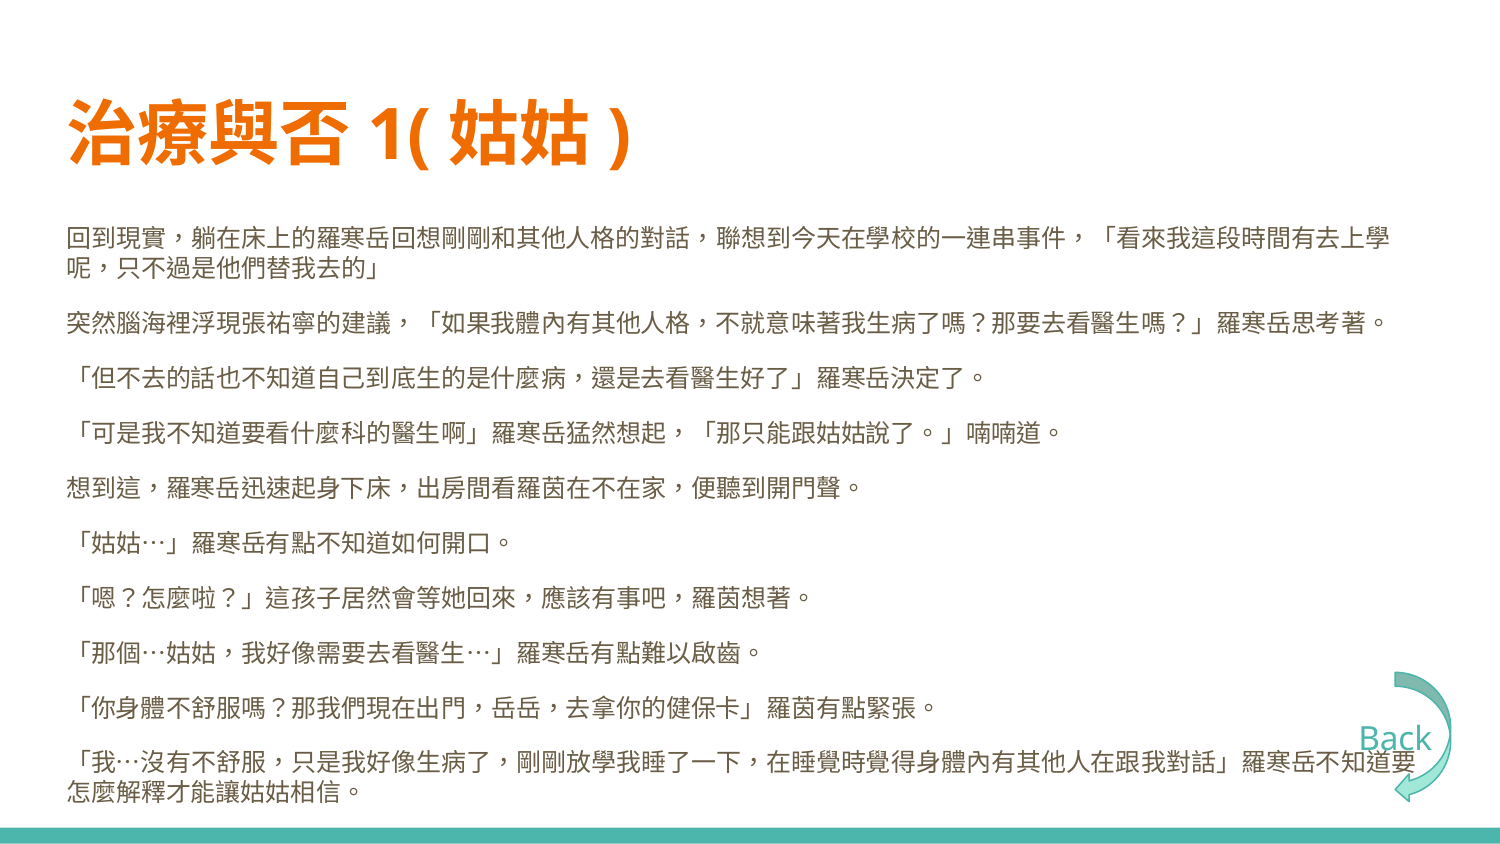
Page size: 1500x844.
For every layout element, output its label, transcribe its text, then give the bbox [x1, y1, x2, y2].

text_box [1395, 773, 1441, 802]
list 回到現實，躺在床上的羅寒岳回想剛剛和其他人格的對話，聯想到今天在學校的一連串事件，「看來我這段時間有去上學呢，只不過是他們替我去的」 突然腦海裡浮現張祐寧的建議，「如果我體內有其他人格，不就意味著我生病了嗎？那要去看醫生嗎？」羅寒岳思考著。 「但不去的話也不知道自己到底生的是什麼病，還是去看醫生好了」羅寒岳決定了。 「可是我不知道要看什麼科的醫生啊」羅寒岳猛然想起，「那只能跟姑姑說了。」喃喃道。 想到這，羅寒岳迅速起身下床，出房間看羅茵在不在家，便聽到開門聲。 「姑姑…」羅寒岳有點不知道如何開口。 「嗯？怎麼啦？」這孩子居然會等她回來，應該有事吧，羅茵想著。 「那個…姑姑，我好像需要去看醫生…」羅寒岳有點難以啟齒。 「你身體不舒服嗎？那我們現在出門，岳岳，去拿你的健保卡」羅茵有點緊張。 「我…沒有不舒服，只是我好像生病了，剛剛放學我睡了一下，在睡覺時覺得身體內有其他人在跟我對話」羅寒岳不知道要怎麼解釋才能讓姑姑相信。 [51, 207, 1449, 822]
title 治療與否1(姑姑) [51, 72, 1449, 189]
text_box Back [1343, 702, 1449, 773]
